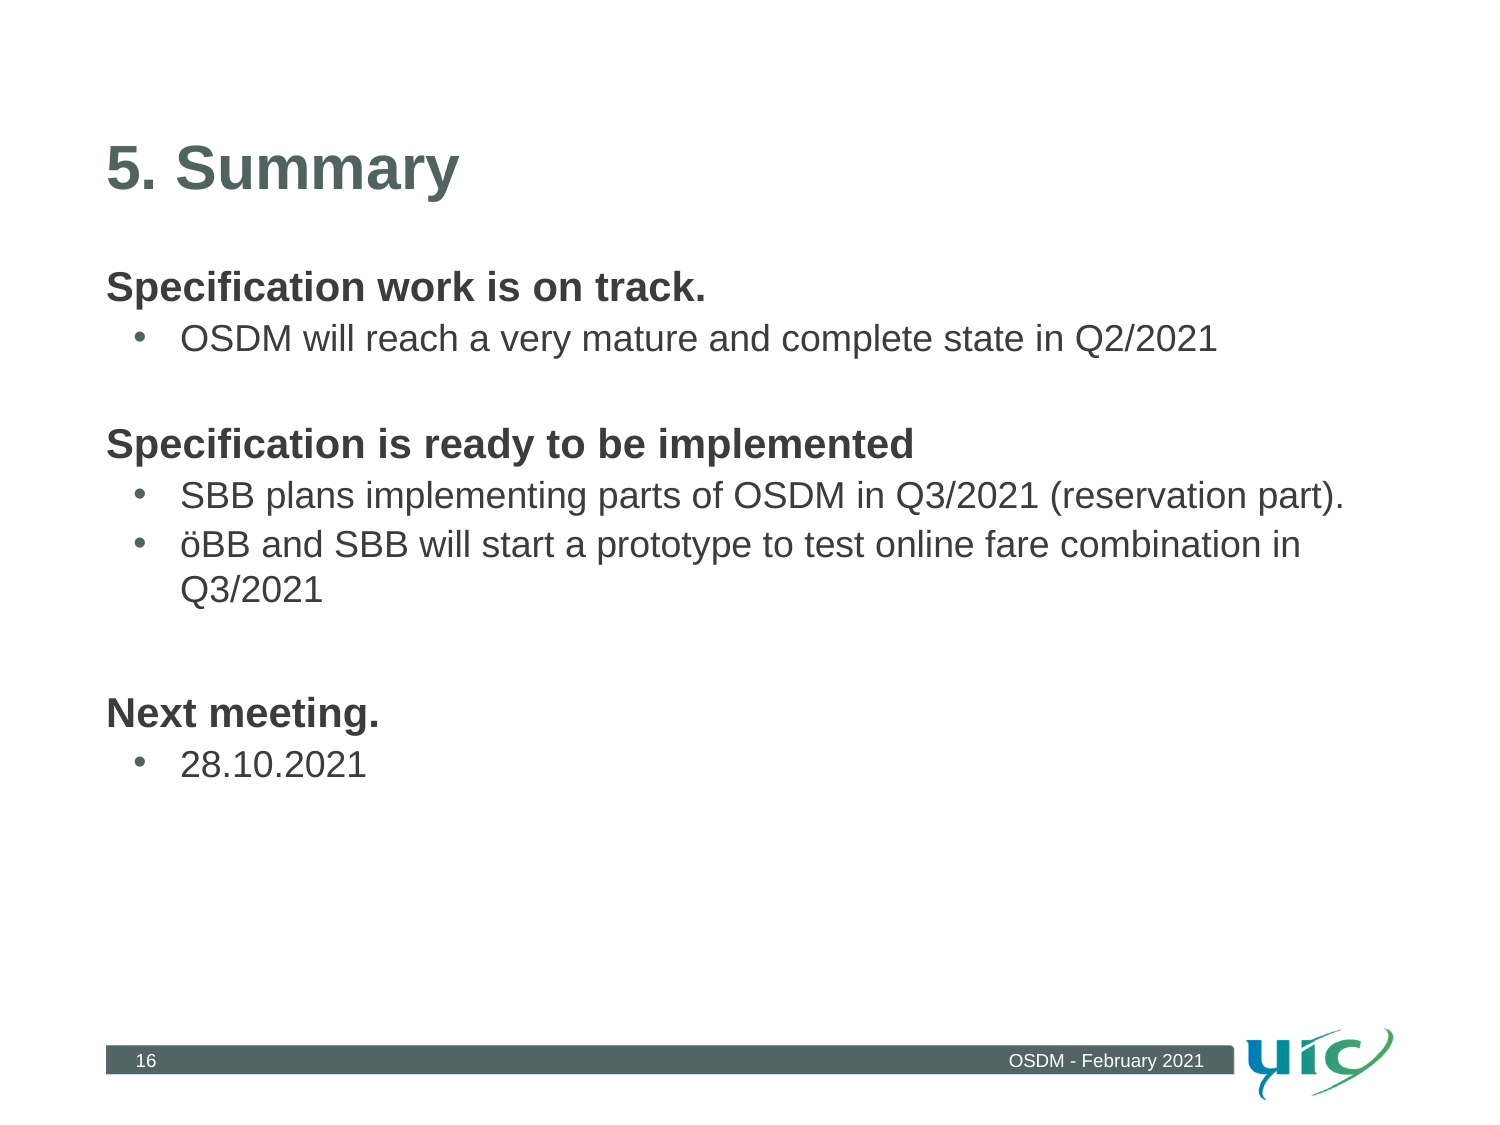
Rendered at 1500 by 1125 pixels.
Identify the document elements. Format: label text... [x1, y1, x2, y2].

slide_number 16 [135, 1048, 254, 1078]
list Specification work is on track. OSDM will reach a very mature and complete state in Q2/2021 Specification is ready to be implemented SBB plans implementing parts of OSDM in Q3/2021 (reservation part). öBB and SBB will start a prototype to test online fare combination in Q3/2021 Next meeting. 28.10.2021 [106, 260, 1394, 992]
footer OSDM - February 2021 [466, 1048, 1205, 1078]
title 5. Summary [106, 60, 1394, 204]
picture [106, 1027, 1394, 1100]
